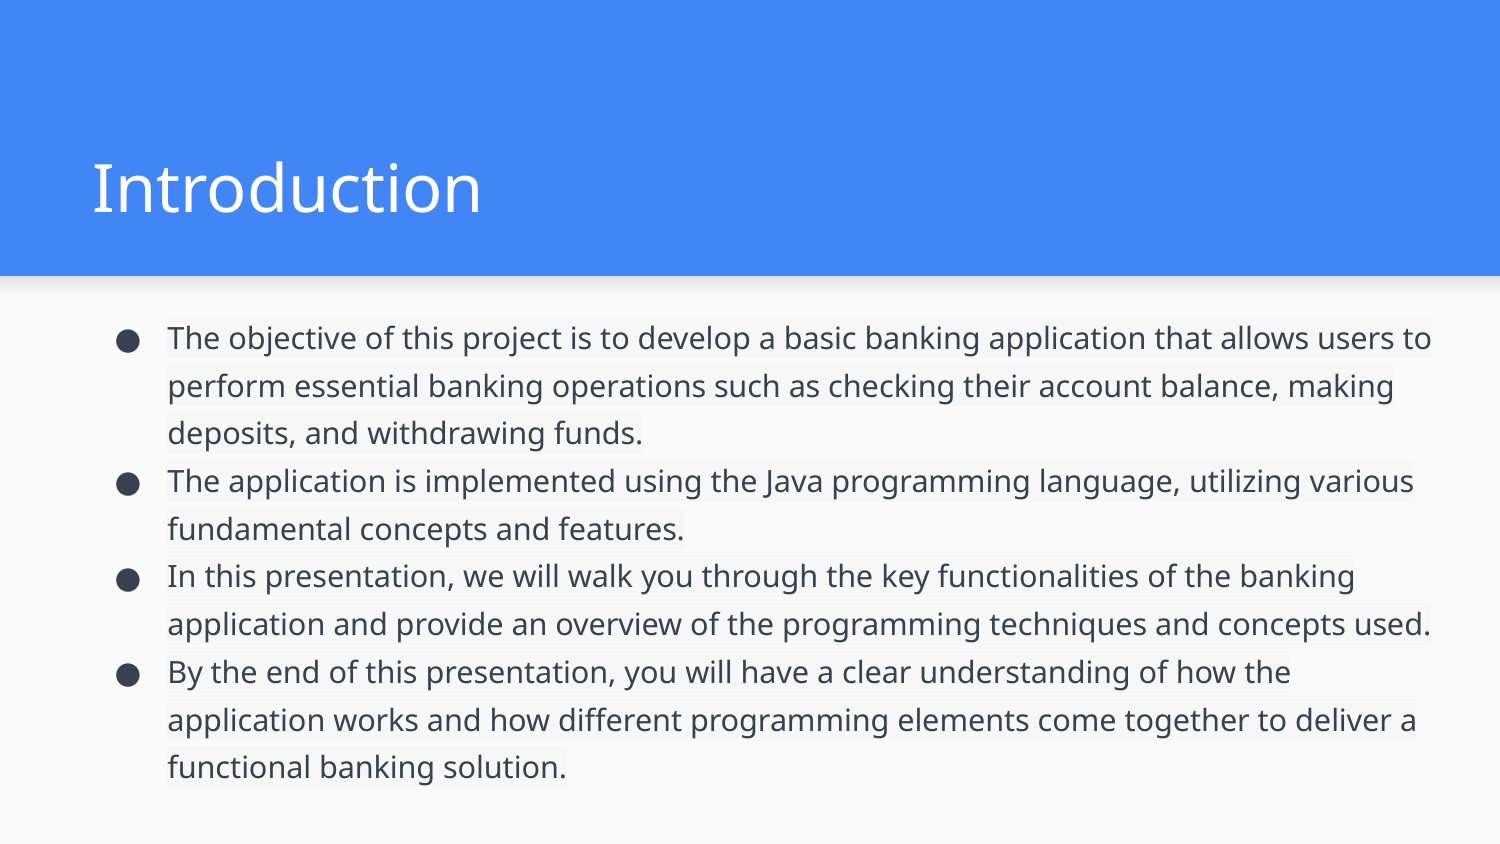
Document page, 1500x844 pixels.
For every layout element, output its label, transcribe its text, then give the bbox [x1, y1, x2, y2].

list The objective of this project is to develop a basic banking application that allows users to perform essential banking operations such as checking their account balance, making deposits, and withdrawing funds. The application is implemented using the Java programming language, utilizing various fundamental concepts and features. In this presentation, we will walk you through the key functionalities of the banking application and provide an overview of the programming techniques and concepts used. By the end of this presentation, you will have a clear understanding of how the application works and how different programming elements come together to deliver a functional banking solution. [77, 295, 1462, 844]
title Introduction [77, 121, 1427, 248]
